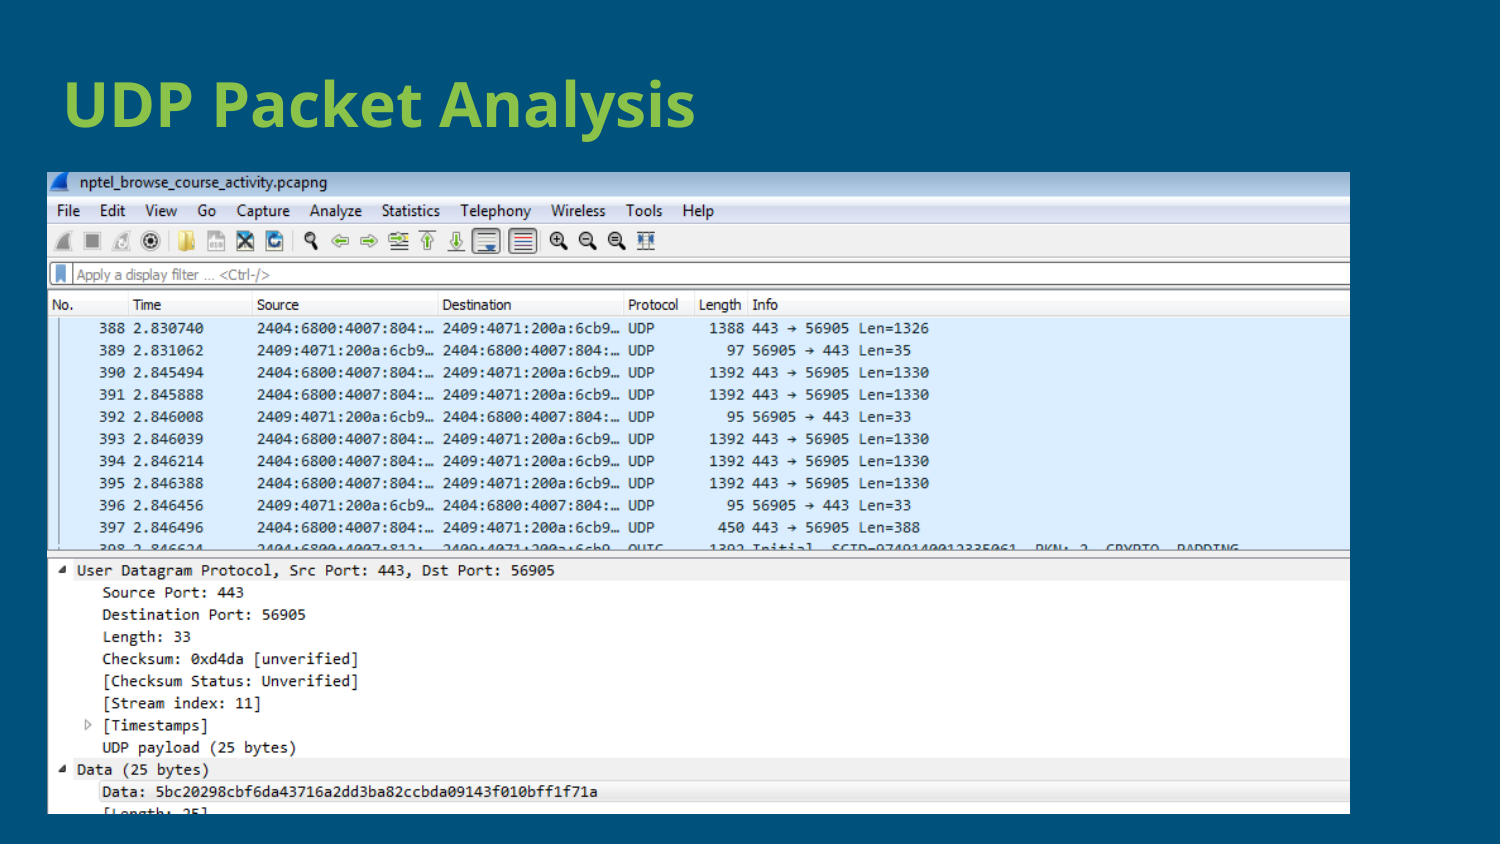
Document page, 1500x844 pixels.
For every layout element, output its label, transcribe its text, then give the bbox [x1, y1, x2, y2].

title UDP Packet Analysis [47, 42, 1420, 155]
picture [48, 173, 1349, 813]
